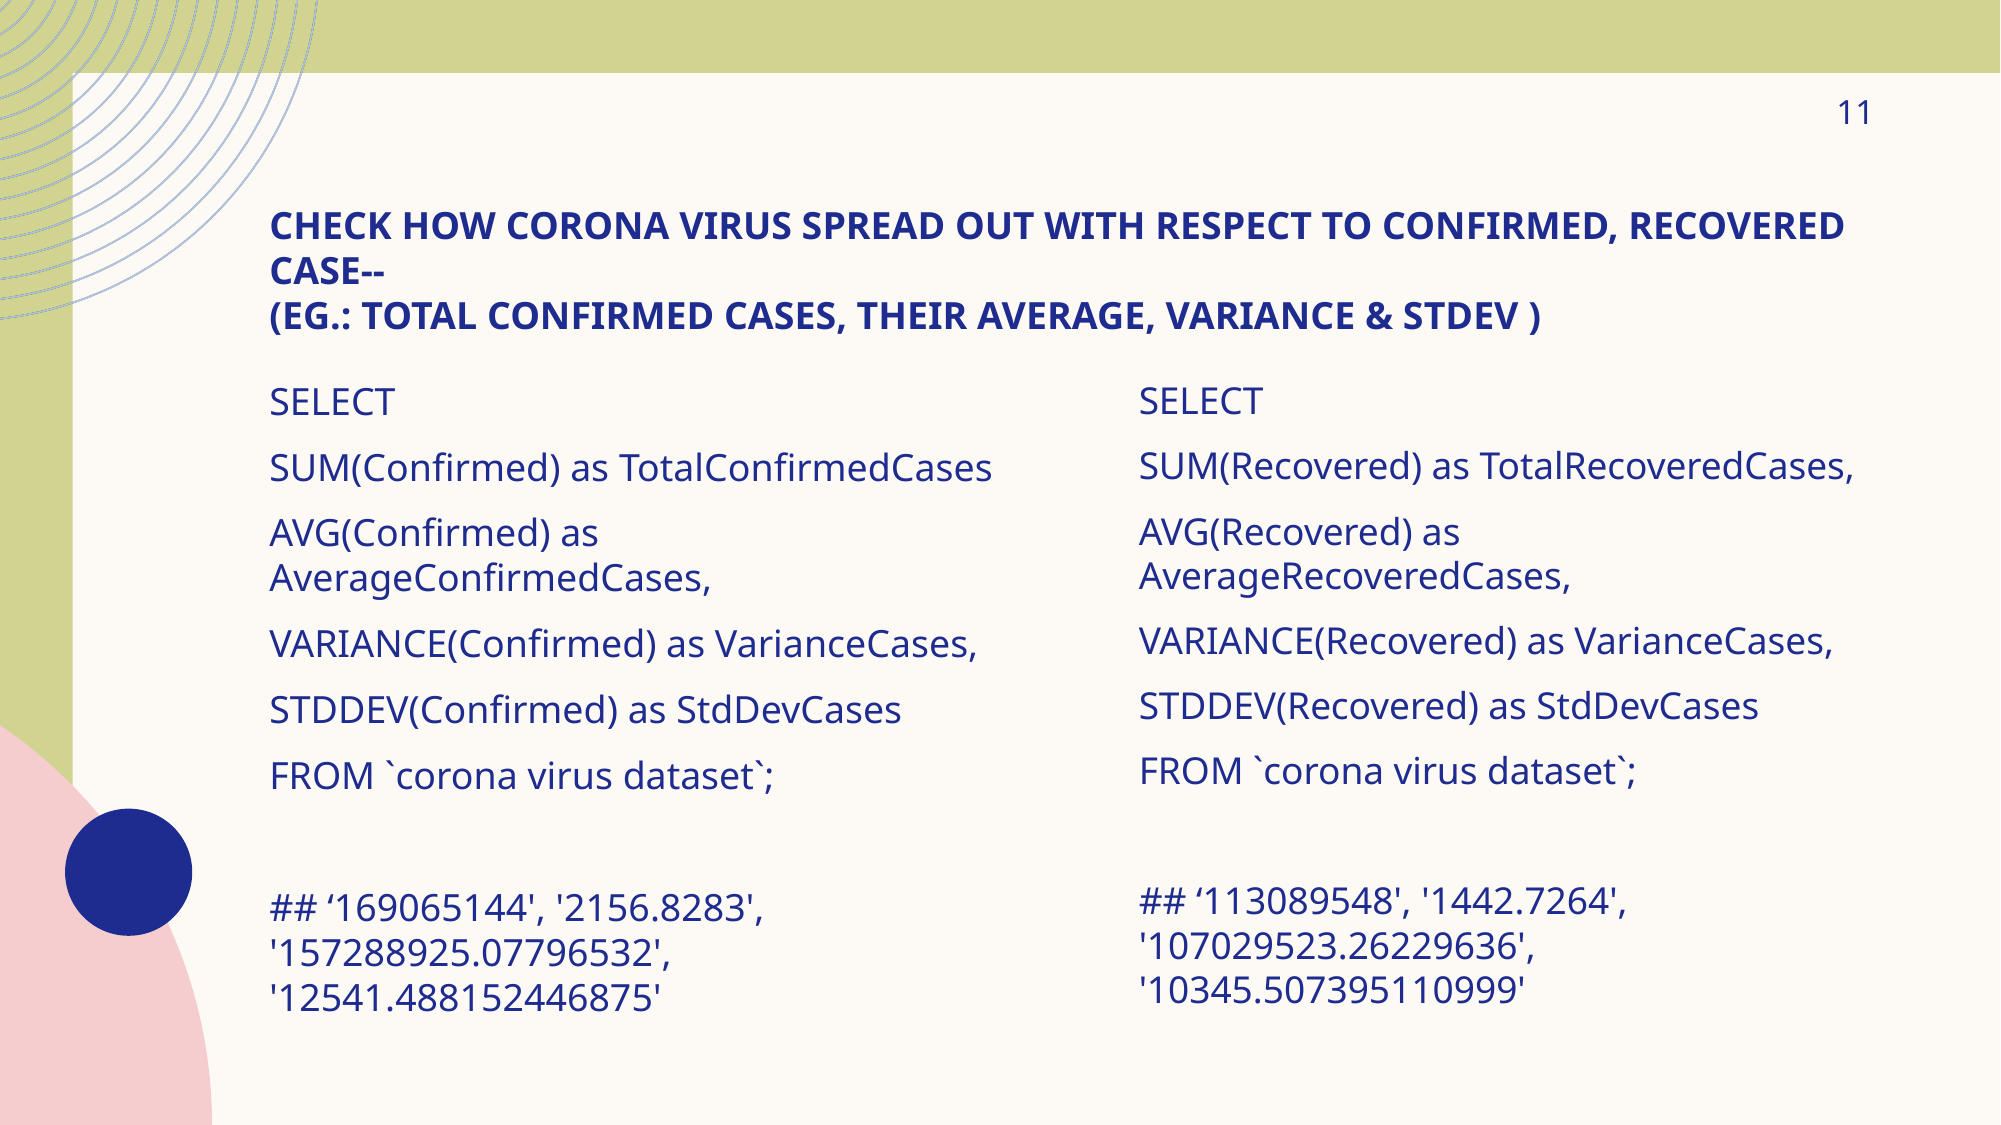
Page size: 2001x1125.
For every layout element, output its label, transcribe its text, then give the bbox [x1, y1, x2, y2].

slide_number 11 [1712, 75, 1875, 153]
list SELECT SUM(Recovered) as TotalRecoveredCases, AVG(Recovered) as AverageRecoveredCases, VARIANCE(Recovered) as VarianceCases, STDDEV(Recovered) as StdDevCases FROM `corona virus dataset`; ## ‘113089548', '1442.7264', '107029523.26229636', '10345.507395110999' [1123, 377, 1875, 1028]
picture [0, 0, 2001, 785]
list SELECT SUM(Confirmed) as TotalConfirmedCases AVG(Confirmed) as AverageConfirmedCases, VARIANCE(Confirmed) as VarianceCases, STDDEV(Confirmed) as StdDevCases FROM `corona virus dataset`; ## ‘169065144', '2156.8283', '157288925.07796532', '12541.488152446875' [254, 377, 1062, 1028]
title Check how corona virus spread out with respect to confirmed, recovered case-- (Eg.: total confirmed cases, their average, variance & STDEV ) [254, 173, 1875, 338]
